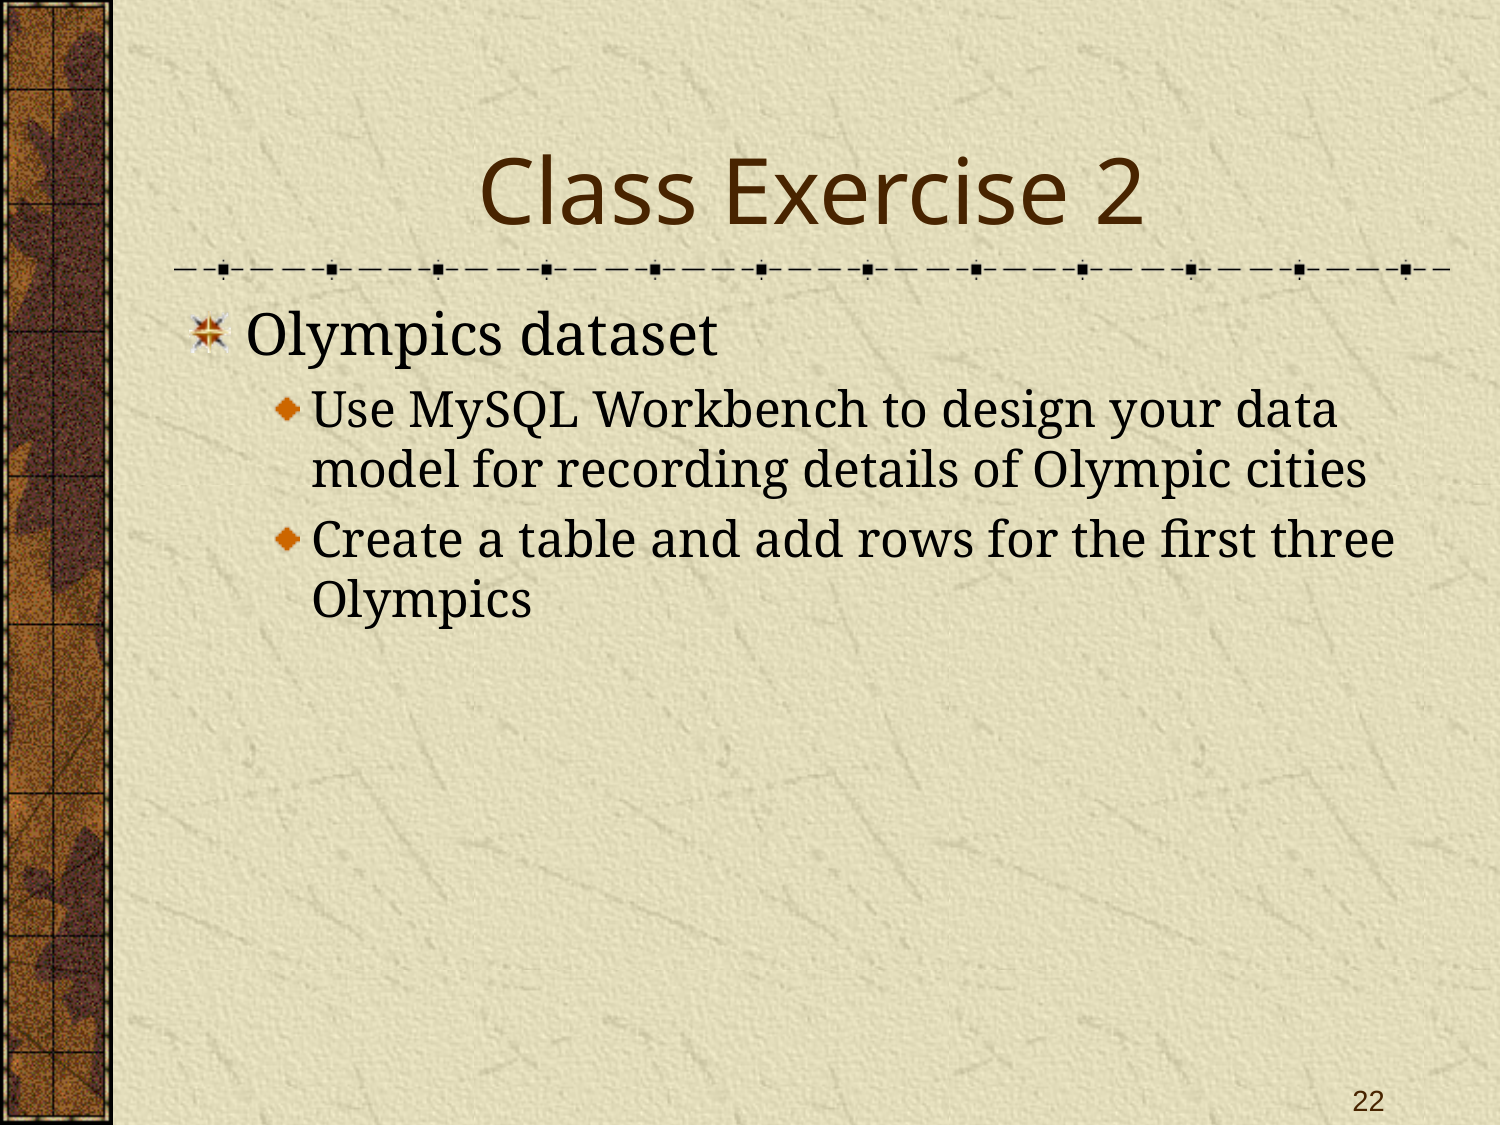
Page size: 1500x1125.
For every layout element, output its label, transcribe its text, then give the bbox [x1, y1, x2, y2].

slide_number 22 [1274, 1049, 1463, 1125]
list Olympics dataset Use MySQL Workbench to design your data model for recording details of Olympic cities Create a table and add rows for the first three Olympics [173, 289, 1449, 1001]
picture [0, 0, 1500, 1125]
title Class Exercise 2 [174, 62, 1451, 251]
